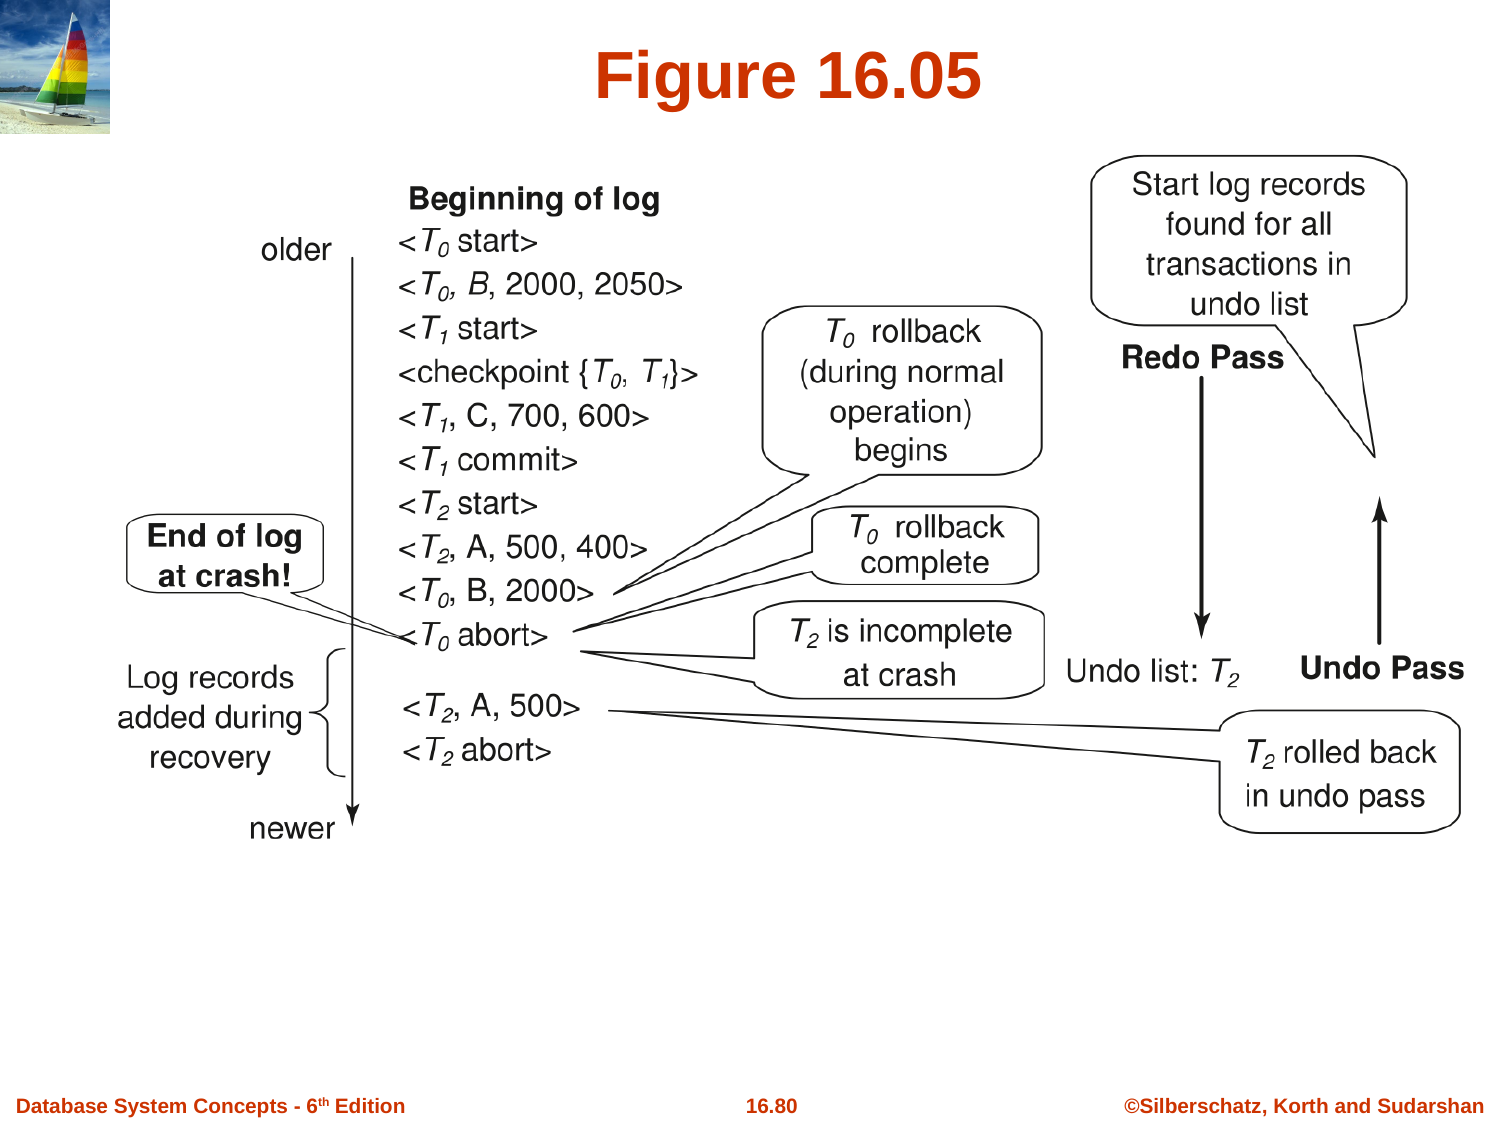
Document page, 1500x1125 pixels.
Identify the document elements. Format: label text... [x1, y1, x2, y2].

picture [0, 0, 110, 134]
title Figure 16.05 [125, 18, 1452, 120]
picture [118, 152, 1464, 839]
